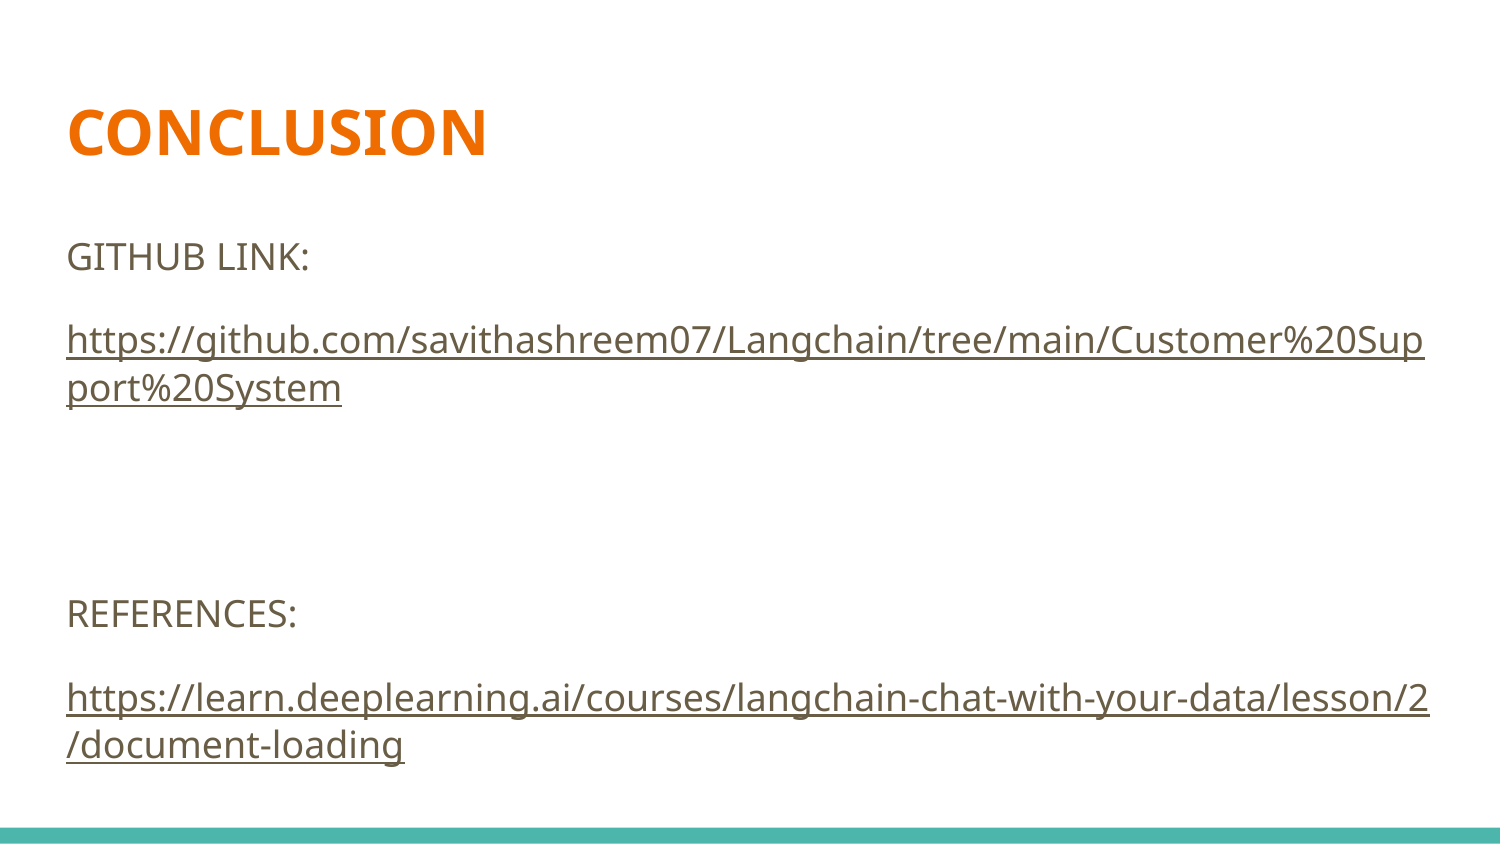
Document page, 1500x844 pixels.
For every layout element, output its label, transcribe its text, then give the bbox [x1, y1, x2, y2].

title CONCLUSION [51, 72, 1449, 189]
list GITHUB LINK: https://github.com/savithashreem07/Langchain/tree/main/Customer%20Support%20System REFERENCES: https://learn.deeplearning.ai/courses/langchain-chat-with-your-data/lesson/2/document-loading [51, 207, 1449, 750]
